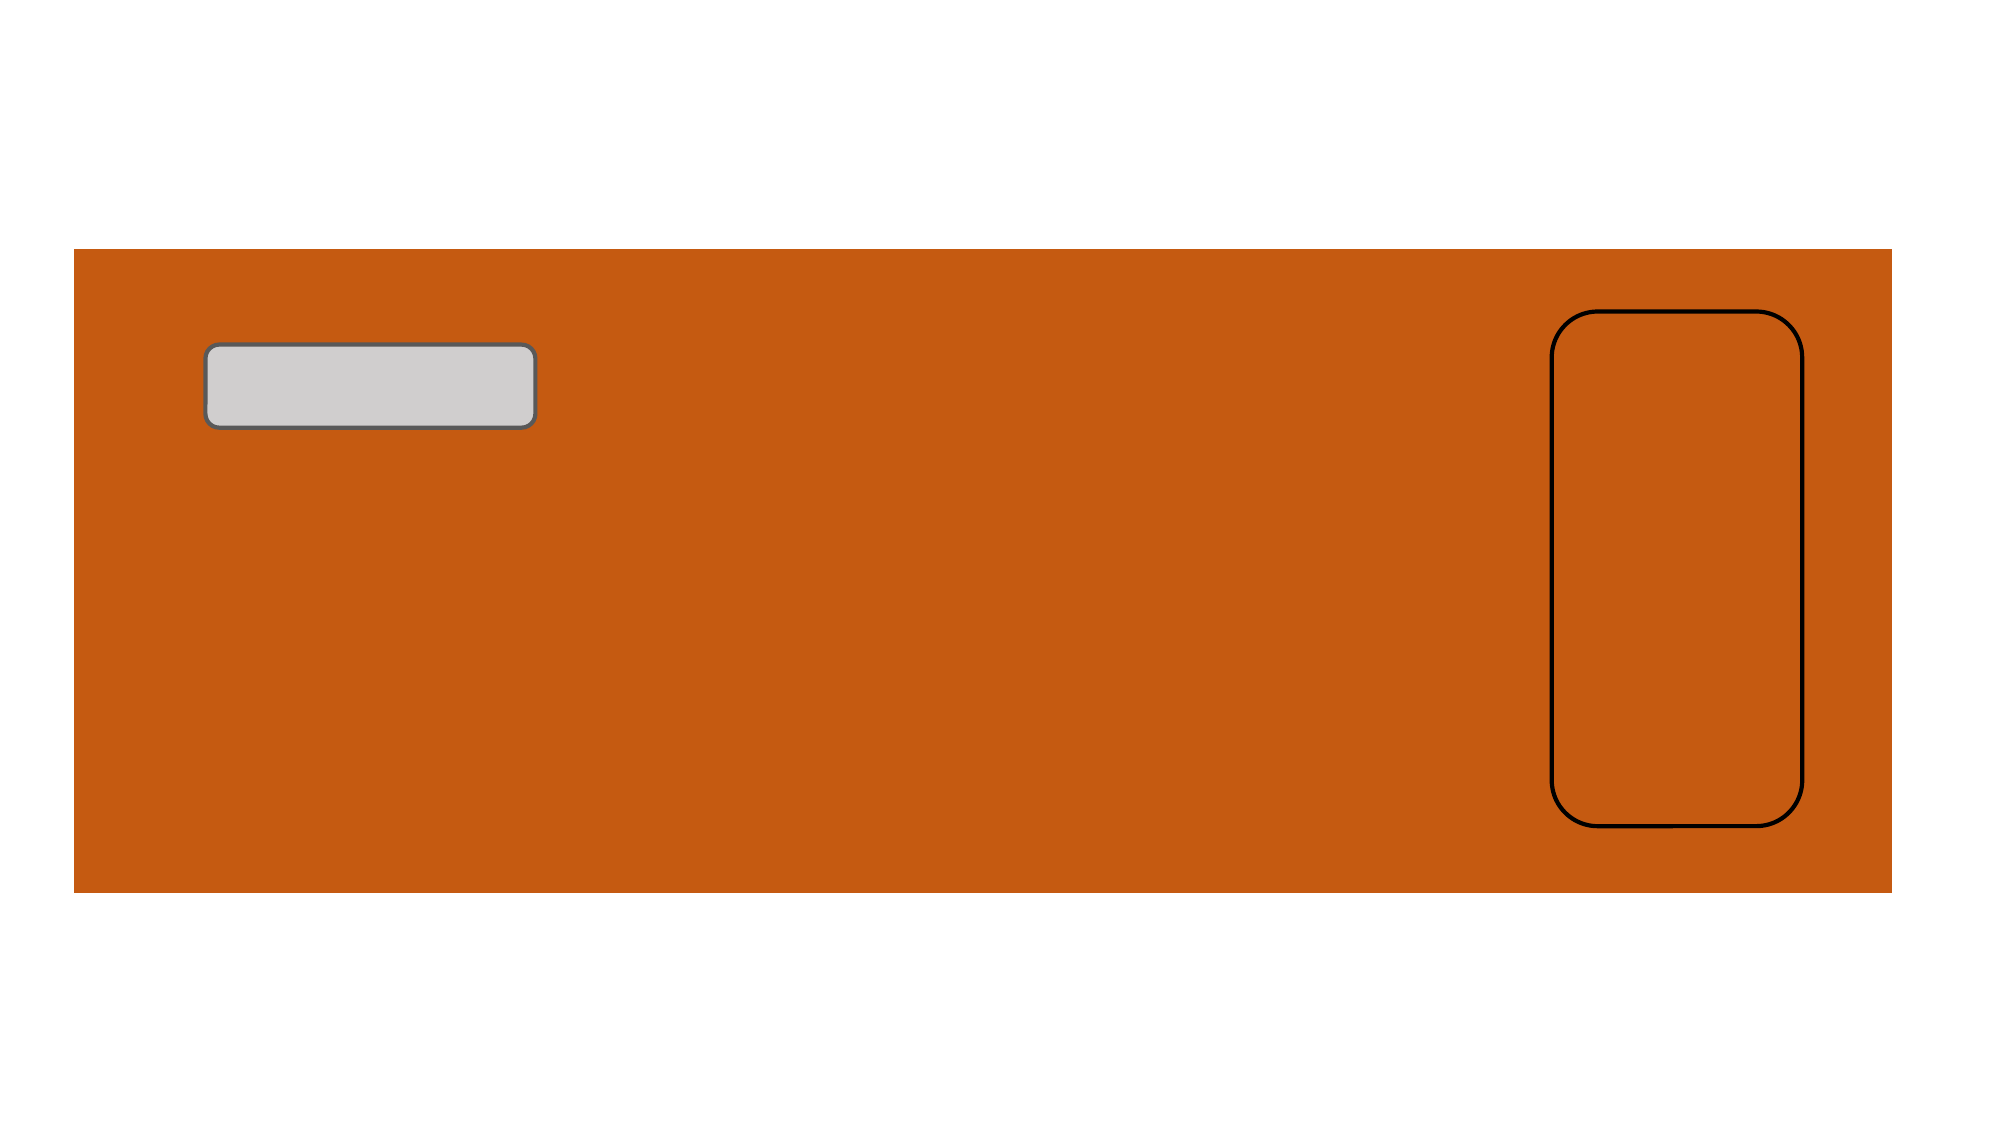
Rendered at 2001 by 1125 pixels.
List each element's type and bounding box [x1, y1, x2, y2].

text_box [204, 343, 537, 429]
text_box [75, 250, 1891, 892]
text_box [1550, 310, 1804, 828]
